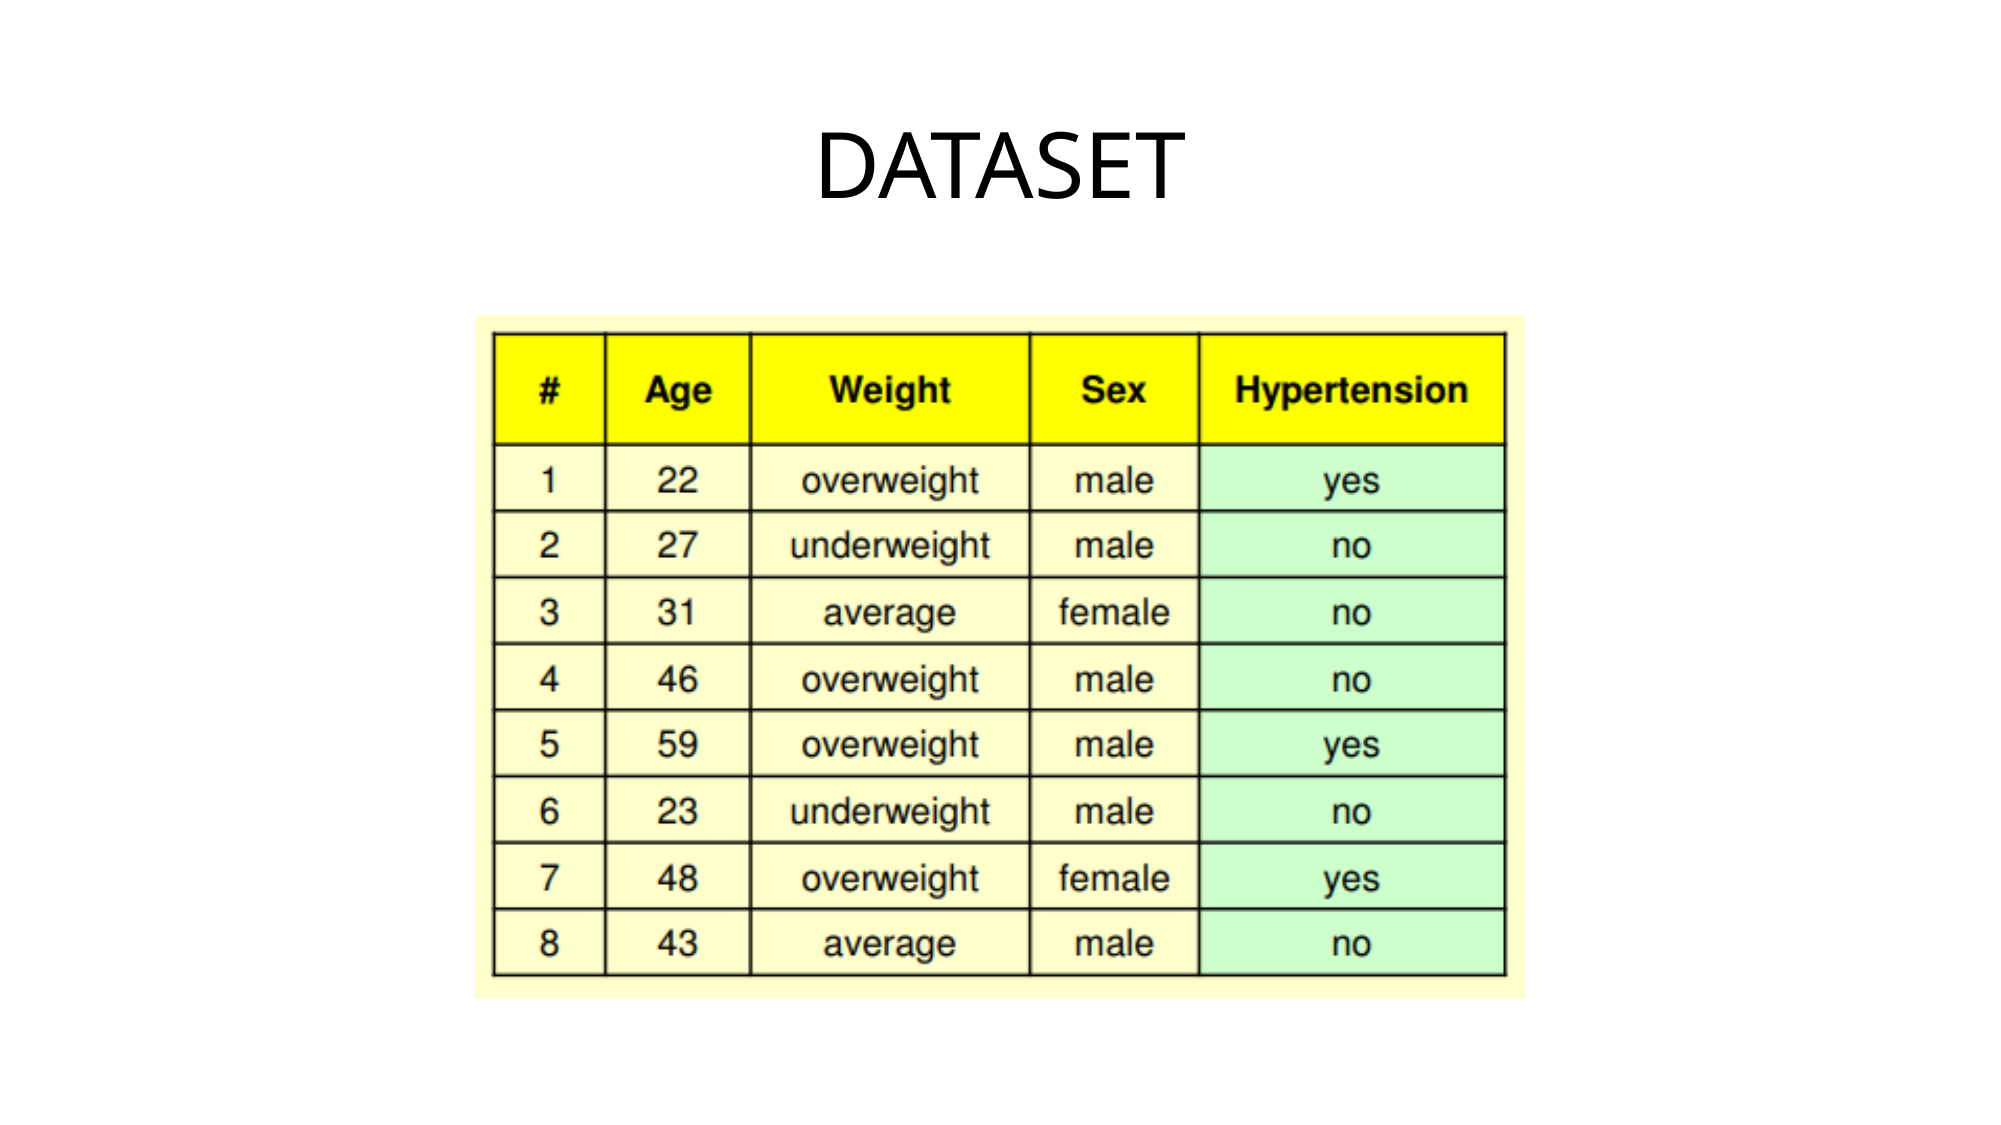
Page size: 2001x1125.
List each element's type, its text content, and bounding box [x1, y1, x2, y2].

picture [475, 315, 1525, 998]
title DATASET [137, 59, 1863, 278]
